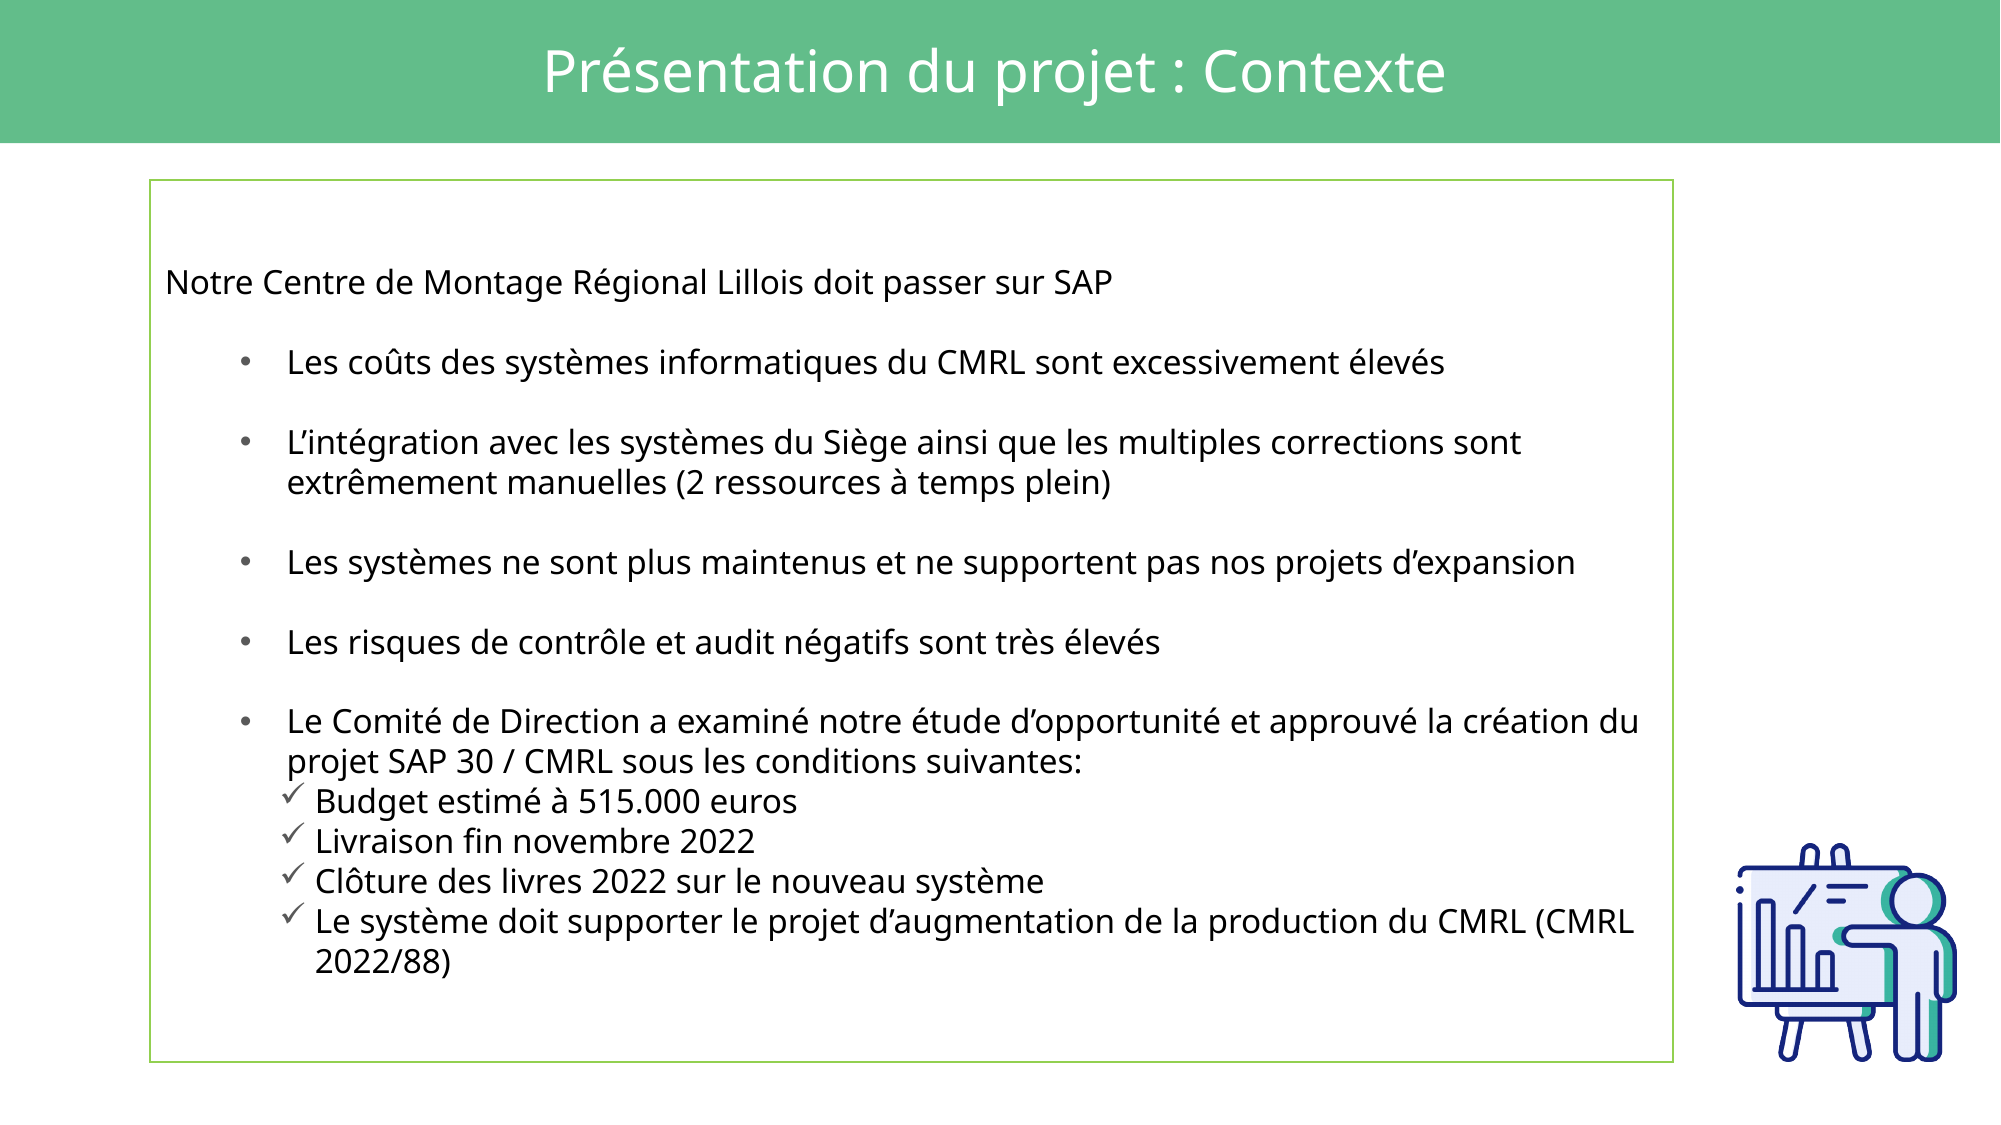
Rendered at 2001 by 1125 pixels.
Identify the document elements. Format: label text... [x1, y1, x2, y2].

text_box [0, 0, 2000, 144]
picture [1736, 843, 1957, 1062]
title Présentation du projet : Contexte [71, 32, 1919, 116]
text_box Notre Centre de Montage Régional Lillois doit passer sur SAP Les coûts des systèmes informatiques du CMRL sont excessivement élevés L’intégration avec les systèmes du Siège ainsi que les multiples corrections sont extrêmement manuelles (2 ressources à temps plein) Les systèmes ne sont plus maintenus et ne supportent pas nos projets d’expansion Les risques de contrôle et audit négatifs sont très élevés Le Comité de Direction a examiné notre étude d’opportunité et approuvé la création du projet SAP 30 / CMRL sous les conditions suivantes: Budget estimé à 515.000 euros Livraison fin novembre 2022 Clôture des livres 2022 sur le nouveau système Le système doit supporter le projet d’augmentation de la production du CMRL (CMRL 2022/88) [149, 179, 1674, 1063]
